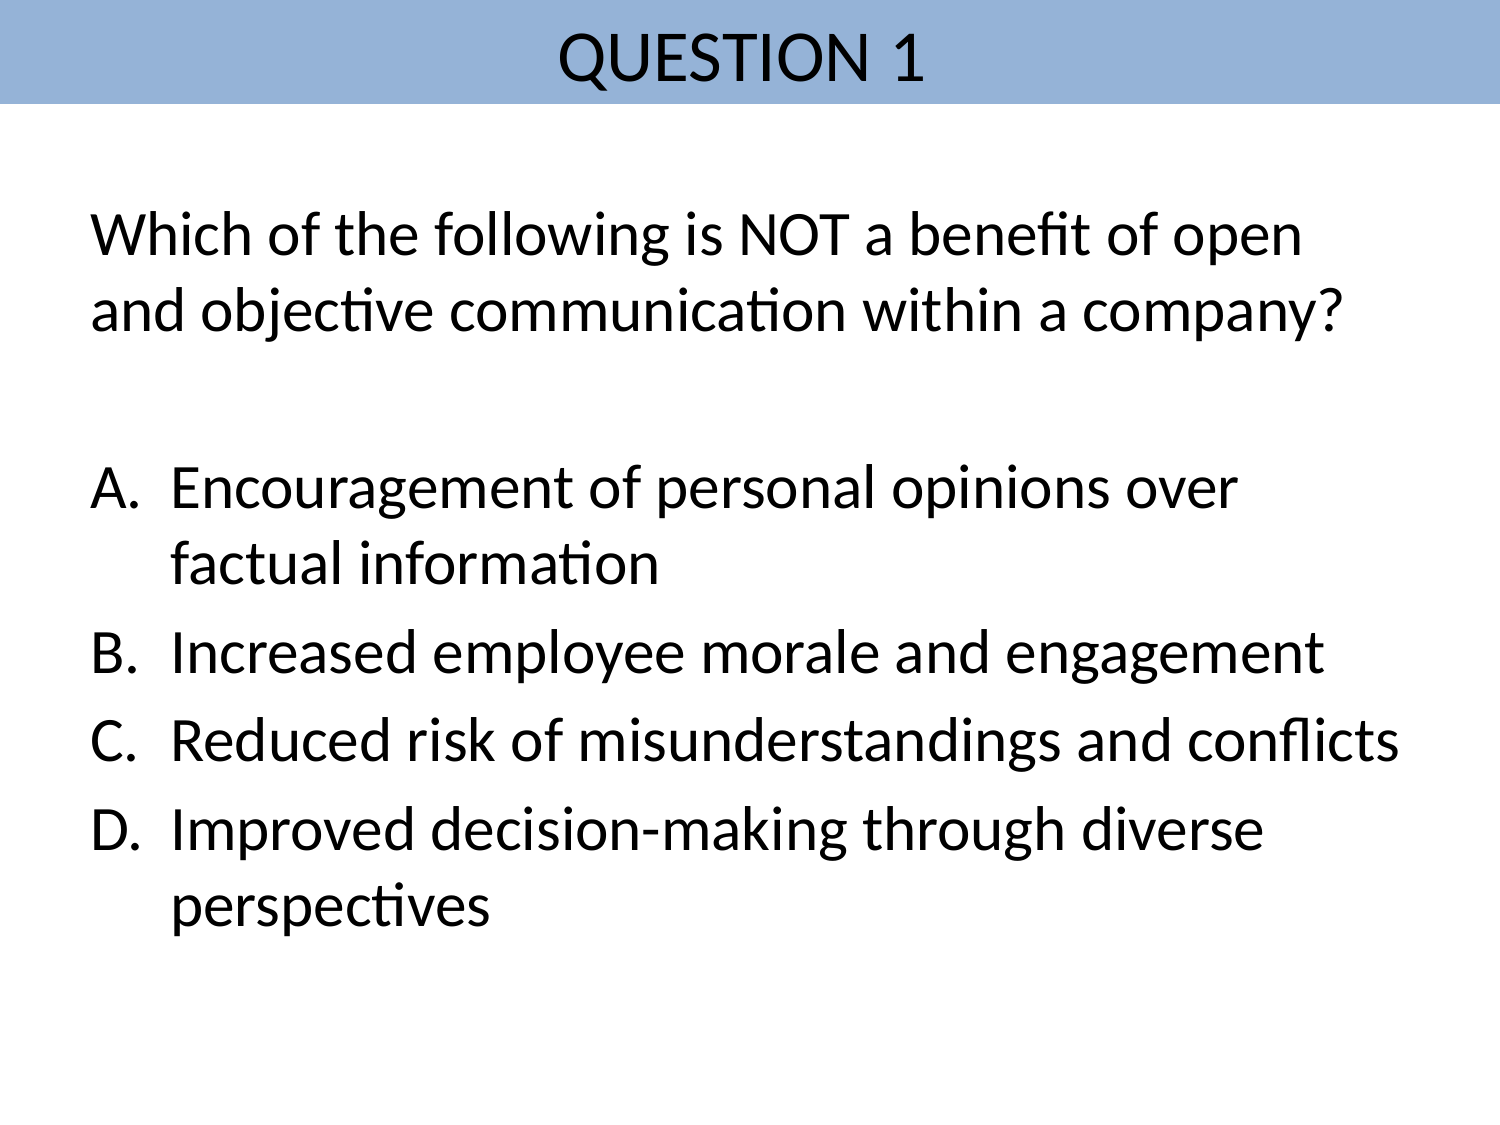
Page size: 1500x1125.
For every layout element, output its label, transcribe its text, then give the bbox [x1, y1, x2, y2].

title QUESTION 1 [0, 0, 1500, 104]
list Which of the following is NOT a benefit of open and objective communication within a company? Encouragement of personal opinions over factual information Increased employee morale and engagement Reduced risk of misunderstandings and conflicts Improved decision-making through diverse perspectives [75, 184, 1425, 1005]
